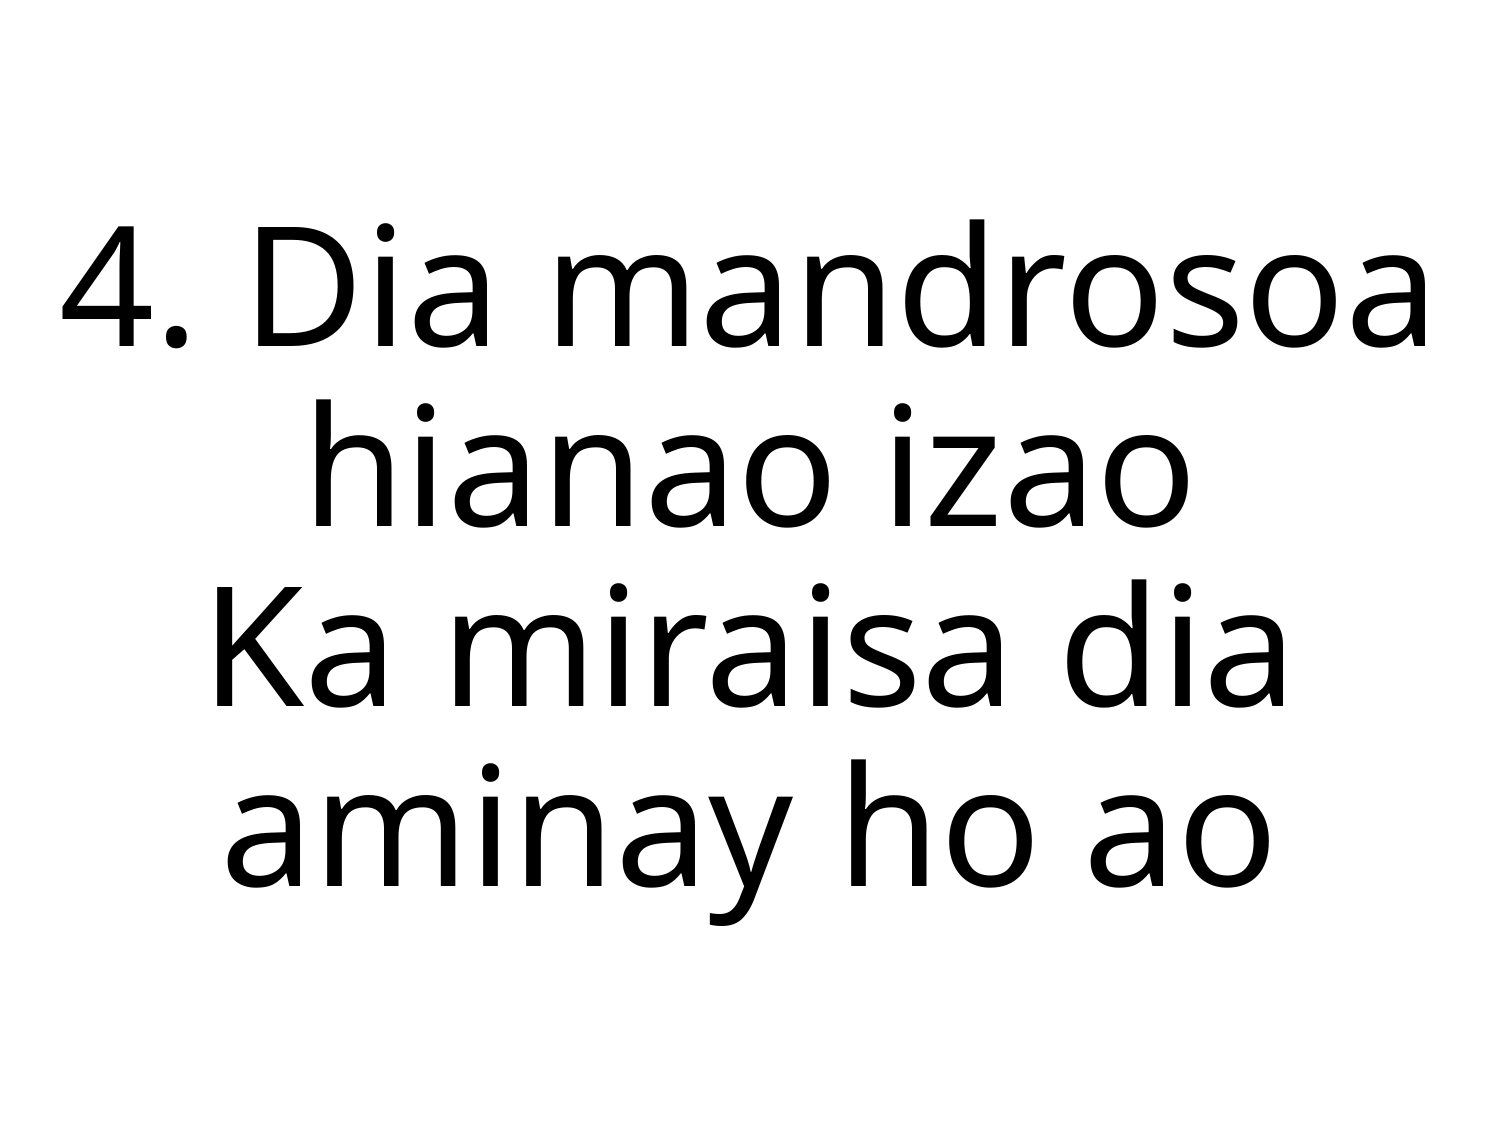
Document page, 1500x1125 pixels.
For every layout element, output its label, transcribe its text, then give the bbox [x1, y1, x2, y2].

title 4. Dia mandrosoa hianao izao Ka miraisa dia aminay ho ao [0, 453, 1500, 672]
